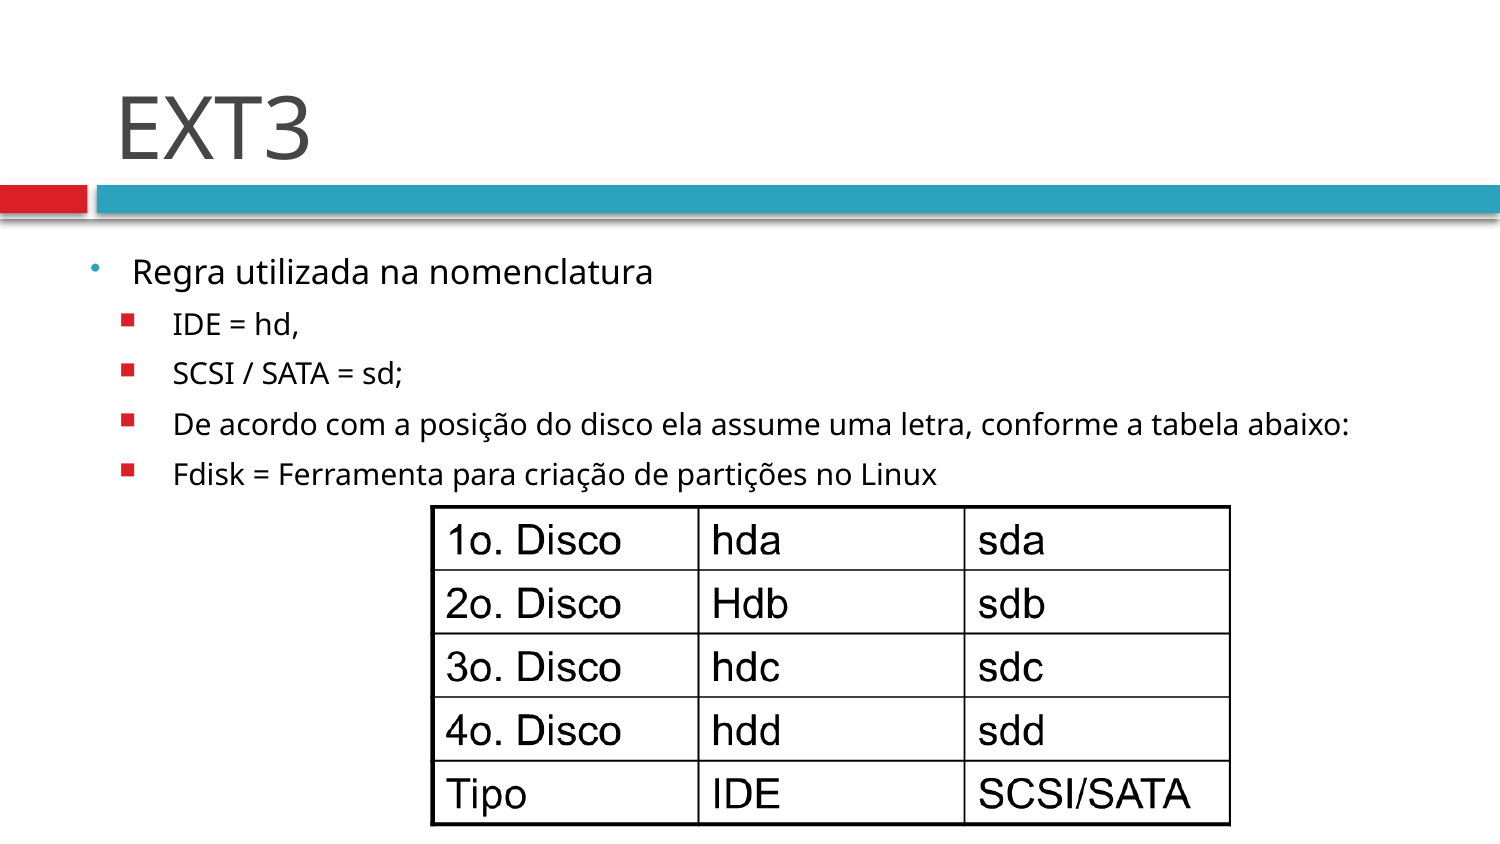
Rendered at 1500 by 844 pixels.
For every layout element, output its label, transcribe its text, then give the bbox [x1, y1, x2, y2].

title EXT3 [99, 19, 1438, 185]
list Regra utilizada na nomenclatura IDE = hd, SCSI / SATA = sd; De acordo com a posição do disco ela assume uma letra, conforme a tabela abaixo: Fdisk = Ferramenta para criação de partições no Linux [76, 232, 1471, 501]
picture [418, 499, 1231, 844]
